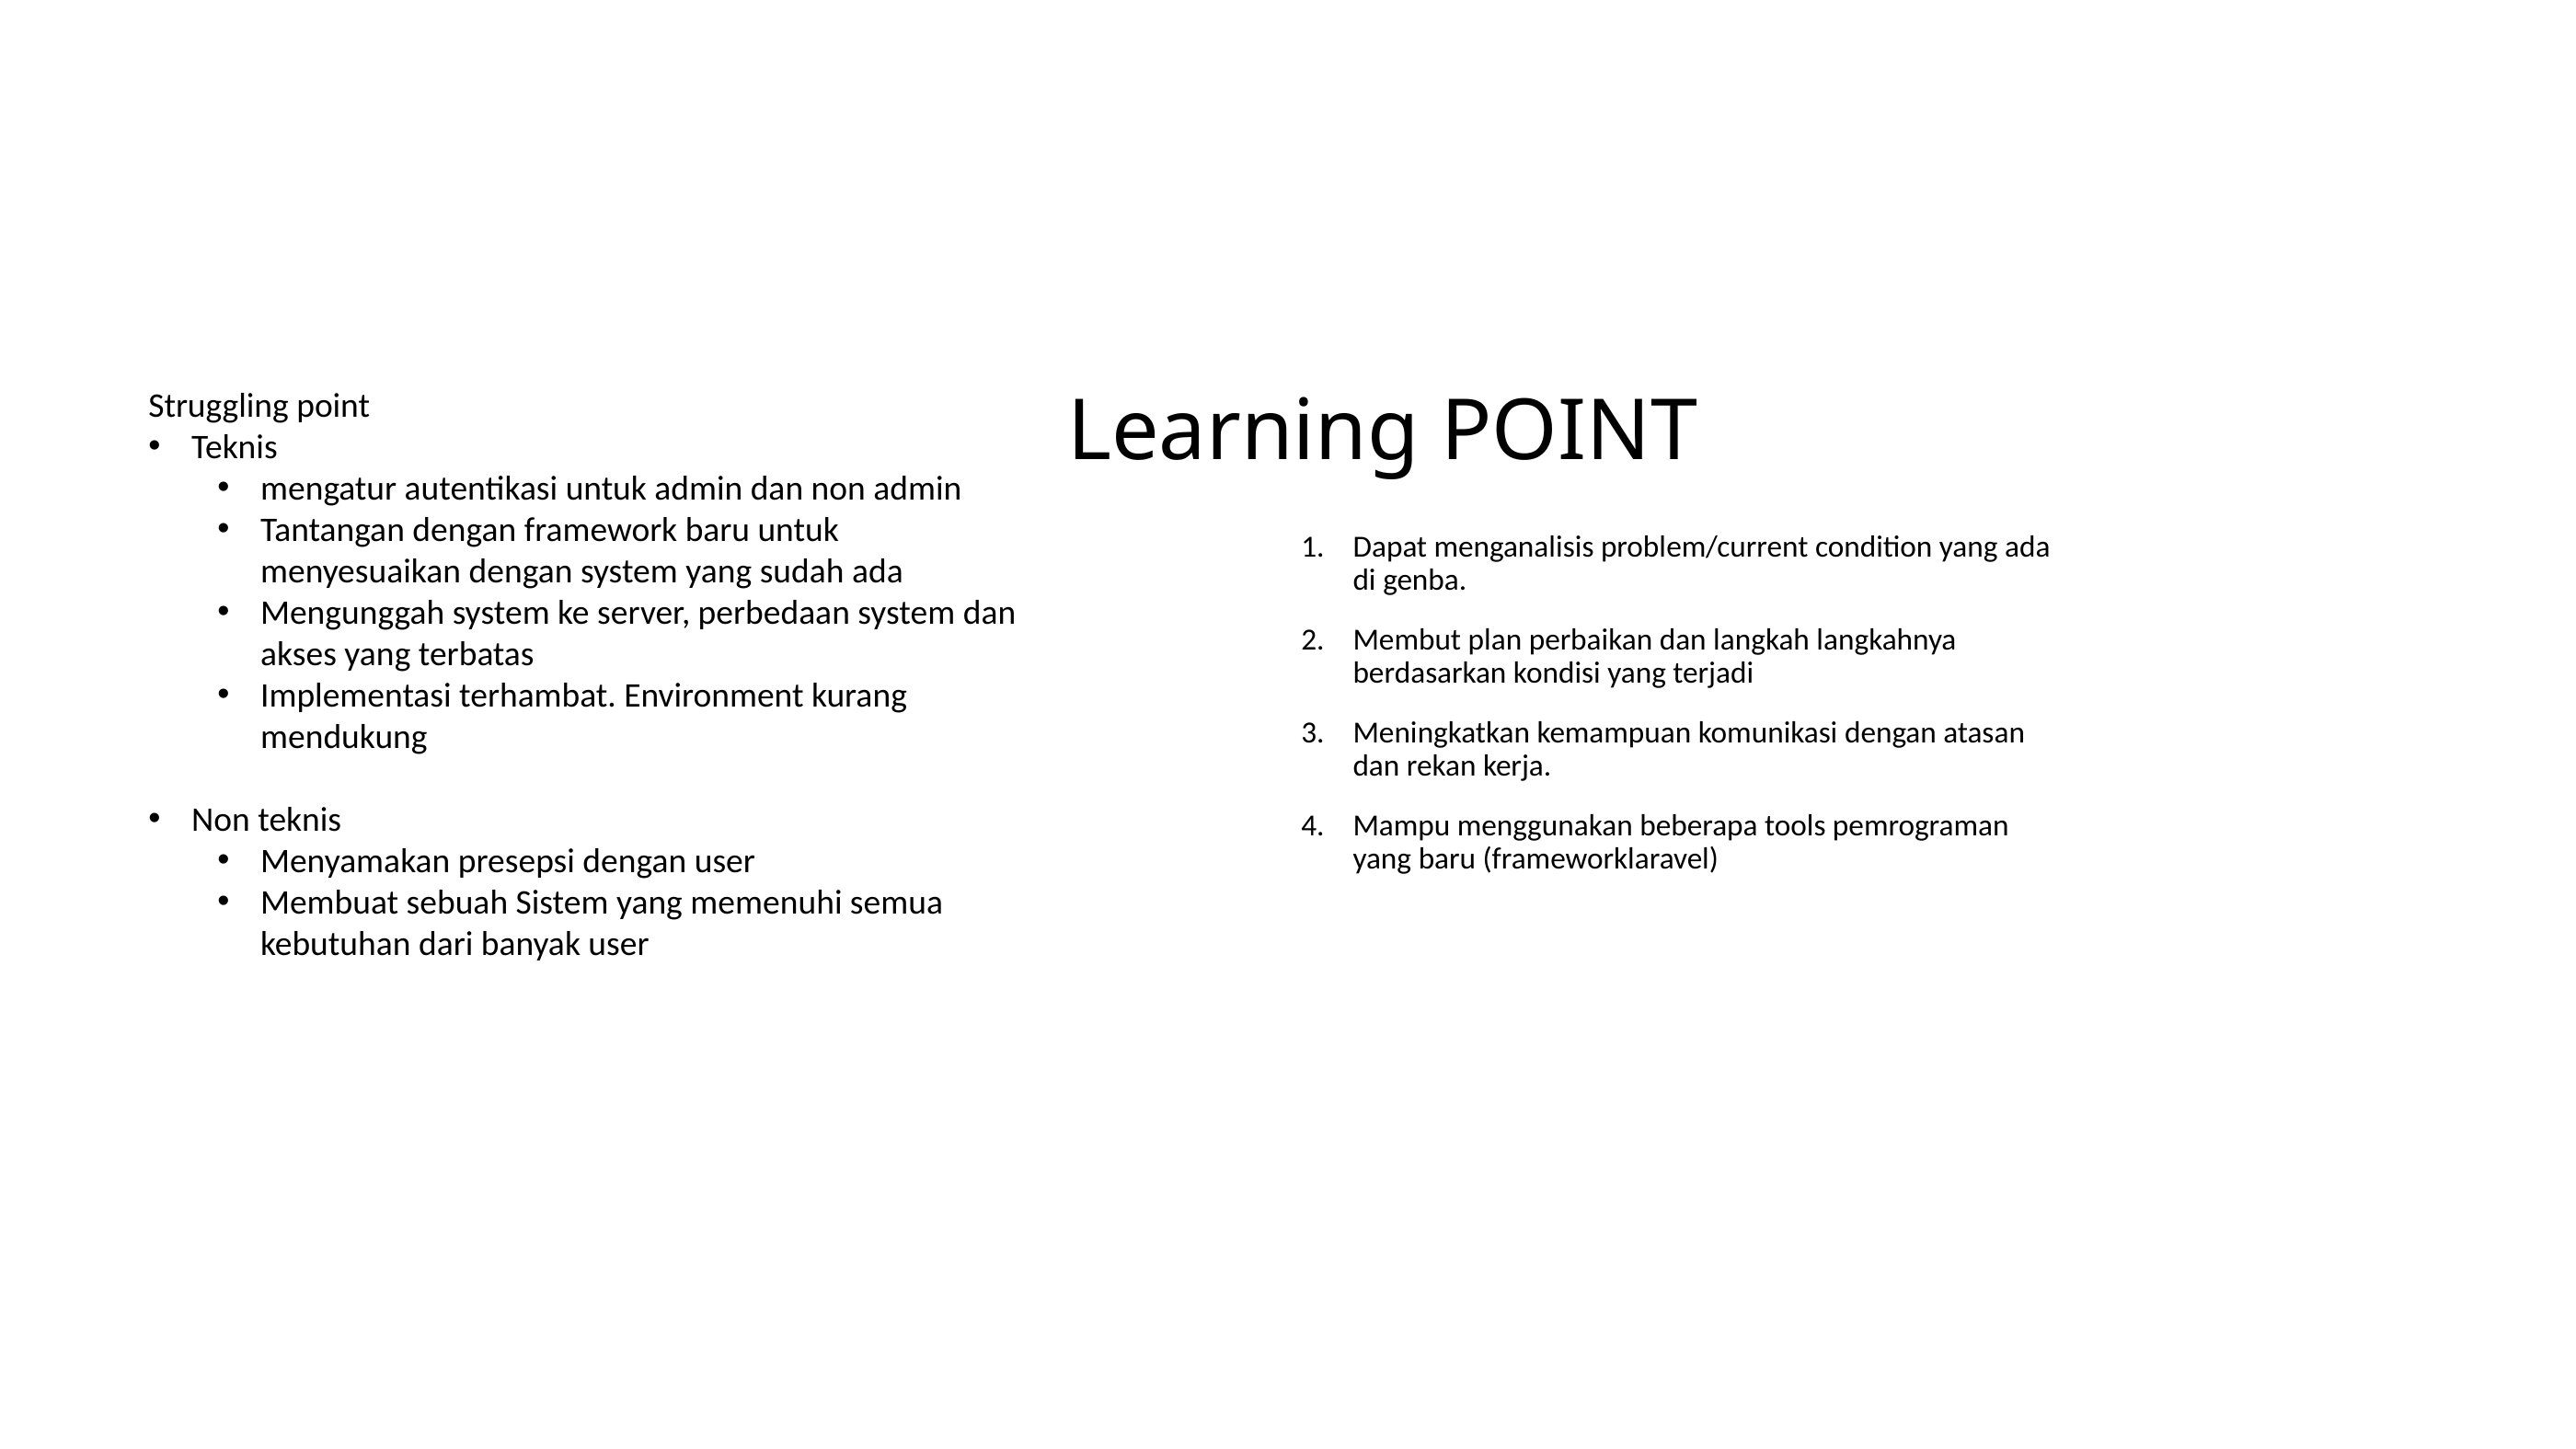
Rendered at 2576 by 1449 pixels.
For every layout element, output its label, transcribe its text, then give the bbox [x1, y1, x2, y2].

list Dapat menganalisis problem/current condition yang ada di genba. Membut plan perbaikan dan langkah langkahnya berdasarkan kondisi yang terjadi Meningkatkan kemampuan komunikasi dengan atasan dan rekan kerja. Mampu menggunakan beberapa tools pemrograman yang baru (frameworklaravel) [1287, 460, 2079, 1083]
title Learning POINT [1053, 288, 2344, 569]
text_box Struggling point Teknis mengatur autentikasi untuk admin dan non admin Tantangan dengan framework baru untuk menyesuaikan dengan system yang sudah ada Mengunggah system ke server, perbedaan system dan akses yang terbatas Implementasi terhambat. Environment kurang mendukung Non teknis Menyamakan presepsi dengan user Membuat sebuah Sistem yang memenuhi semua kebutuhan dari banyak user [134, 375, 1053, 970]
